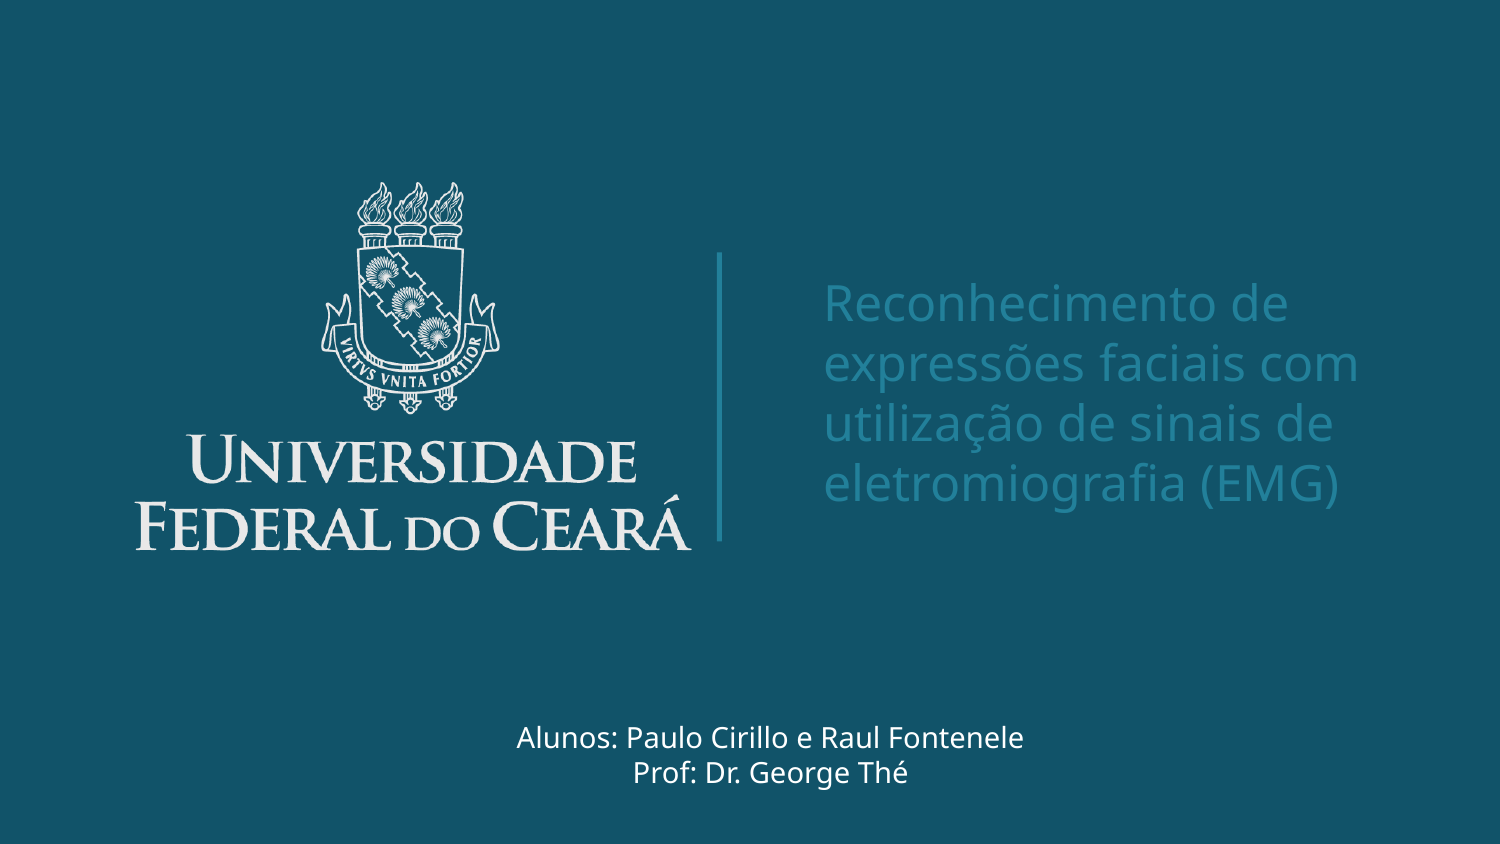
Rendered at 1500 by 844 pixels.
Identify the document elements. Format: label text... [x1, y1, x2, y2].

text_box Alunos: Paulo Cirillo e Raul Fontenele Prof: Dr. George Thé [97, 712, 1445, 789]
text_box [716, 252, 722, 542]
text_box Reconhecimento de expressões faciais com utilização de sinais de eletromiografia (EMG) [808, 237, 1473, 607]
picture [116, 166, 705, 569]
